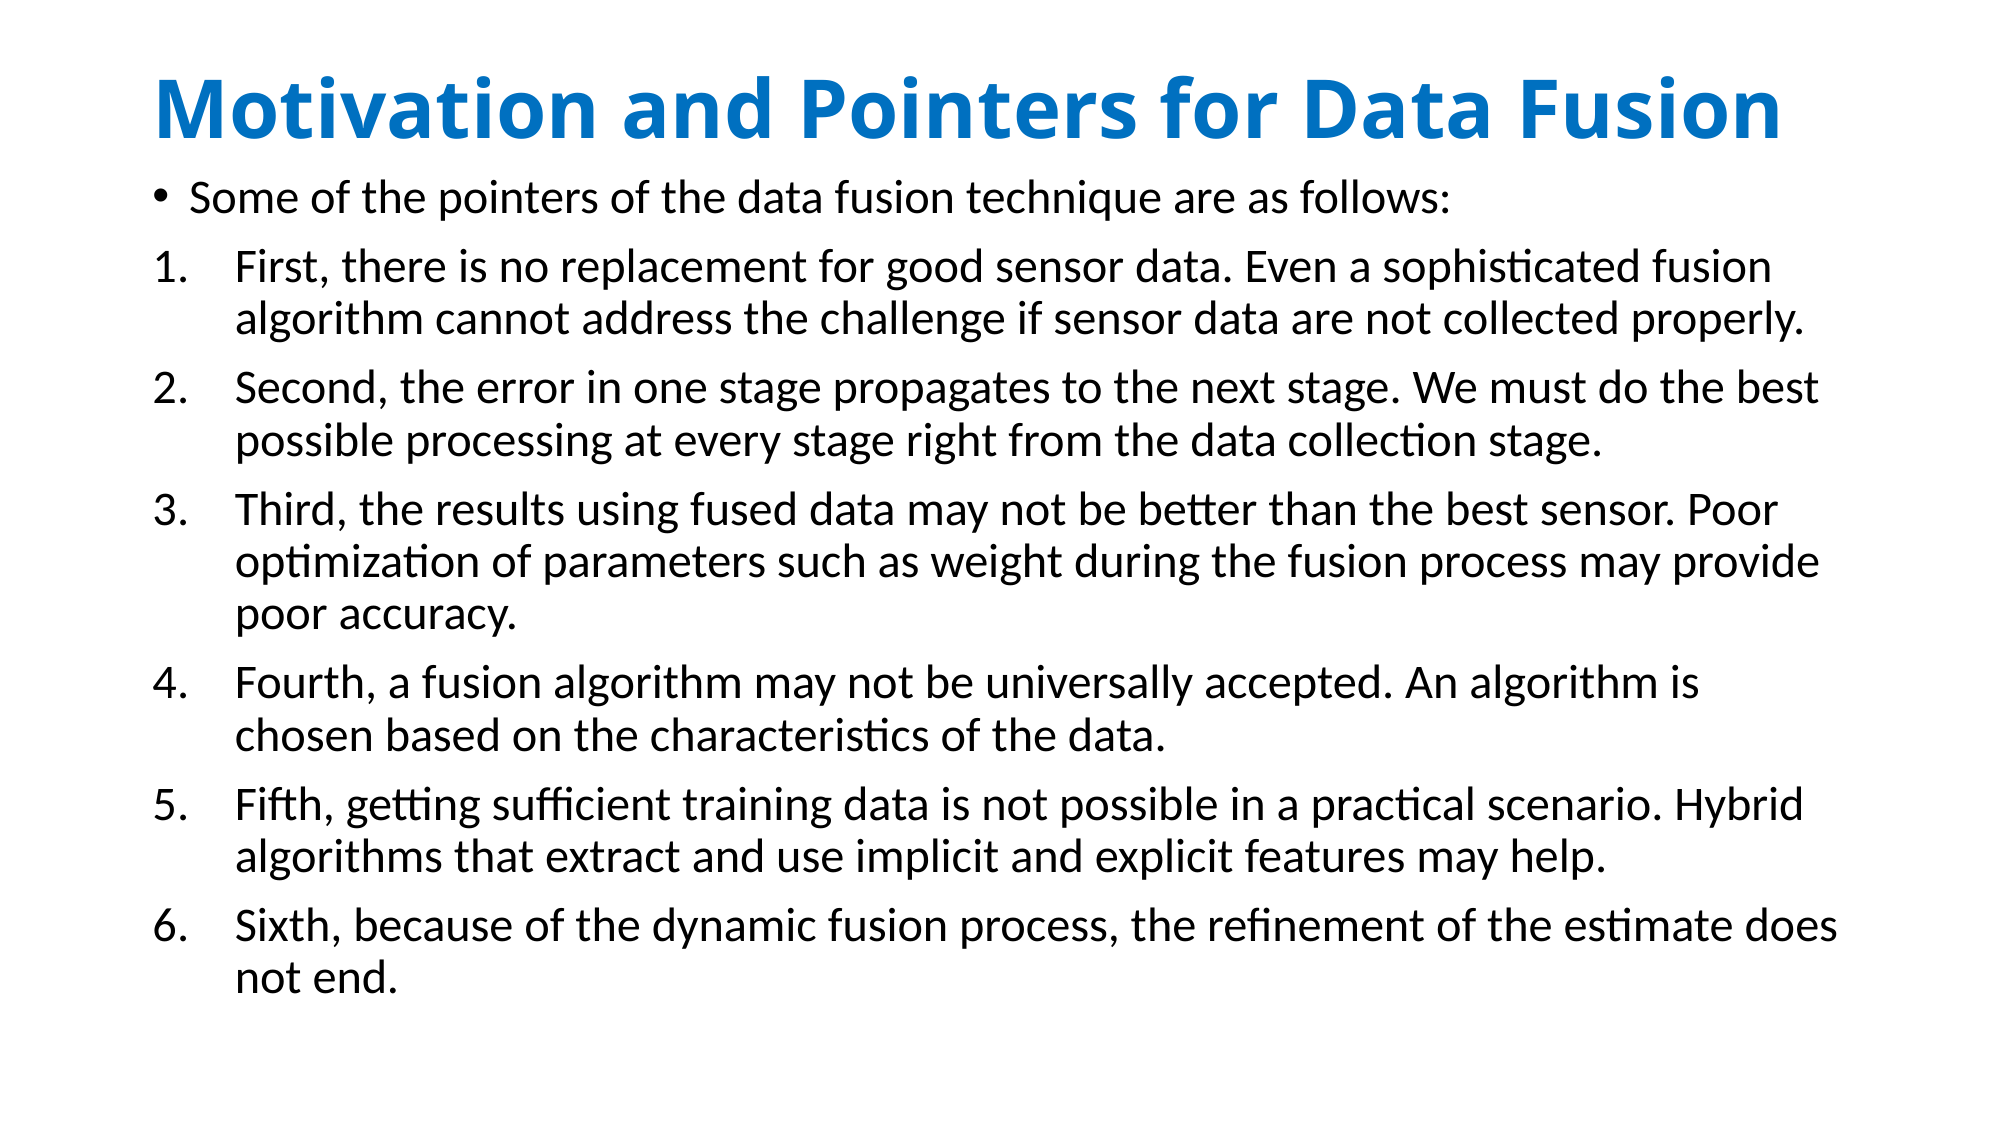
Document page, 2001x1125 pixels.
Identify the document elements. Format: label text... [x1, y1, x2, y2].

title Motivation and Pointers for Data Fusion [137, 59, 1863, 164]
list Some of the pointers of the data fusion technique are as follows: First, there is no replacement for good sensor data. Even a sophisticated fusion algorithm cannot address the challenge if sensor data are not collected properly. Second, the error in one stage propagates to the next stage. We must do the best possible processing at every stage right from the data collection stage. Third, the results using fused data may not be better than the best sensor. Poor optimization of parameters such as weight during the fusion process may provide poor accuracy. Fourth, a fusion algorithm may not be universally accepted. An algorithm is chosen based on the characteristics of the data. Fifth, getting sufficient training data is not possible in a practical scenario. Hybrid algorithms that extract and use implicit and explicit features may help. Sixth, because of the dynamic fusion process, the refinement of the estimate does not end. [137, 164, 1863, 1014]
